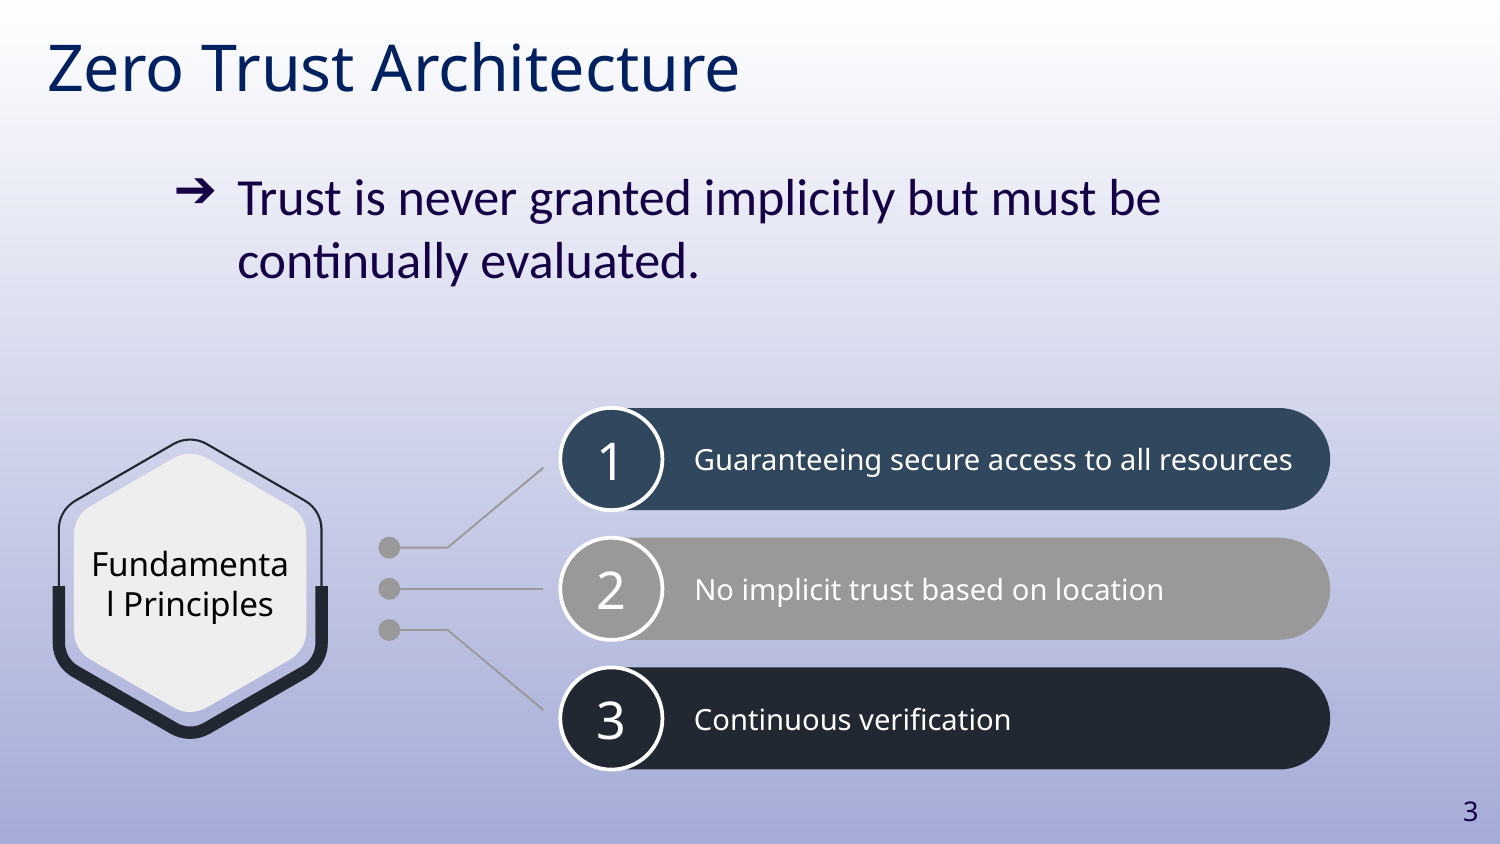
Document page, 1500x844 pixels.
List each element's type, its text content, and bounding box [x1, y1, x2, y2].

text_box Trust is never granted implicitly but must be continually evaluated. [147, 156, 1412, 301]
text_box [389, 628, 544, 711]
text_box [378, 577, 401, 600]
text_box 1 [563, 410, 660, 508]
text_box [558, 535, 665, 642]
text_box [558, 406, 665, 513]
text_box [378, 619, 401, 641]
text_box No implicit trust based on location [679, 565, 1283, 612]
text_box 2 [563, 540, 660, 637]
text_box [378, 536, 401, 559]
text_box [389, 466, 544, 549]
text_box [52, 438, 329, 740]
title Zero Trust Architecture [32, 12, 990, 206]
text_box [627, 537, 1331, 640]
text_box Continuous verification [678, 695, 1309, 742]
text_box Guaranteeing secure access to all resources [678, 435, 1309, 483]
text_box 3 [563, 670, 660, 767]
text_box [627, 408, 1331, 511]
text_box [558, 665, 665, 772]
text_box [628, 667, 1331, 770]
slide_number ‹#› [1403, 779, 1494, 844]
